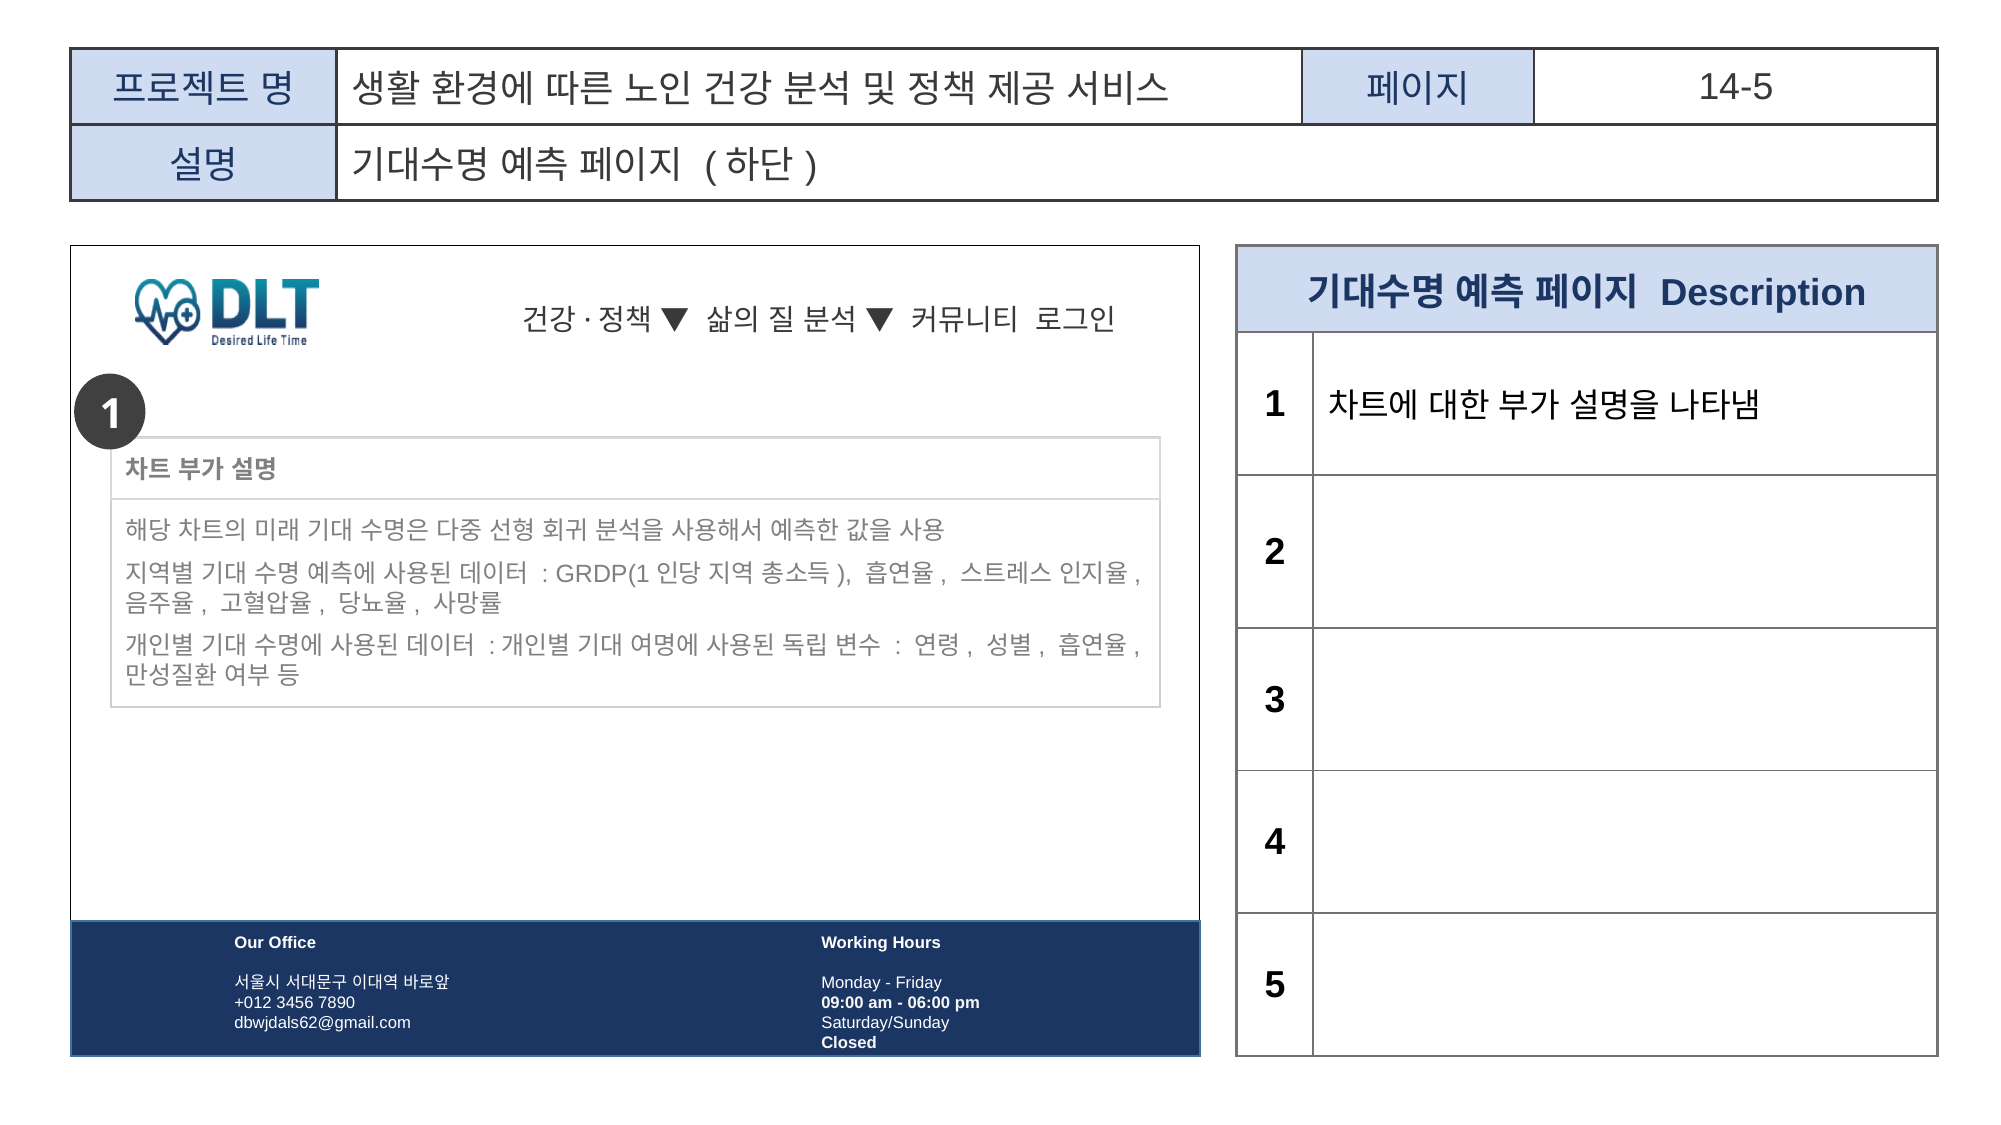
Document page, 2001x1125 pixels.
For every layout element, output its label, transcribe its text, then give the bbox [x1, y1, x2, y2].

table_cell [1314, 771, 1936, 912]
text_box 건강·정책 ▼ 삶의 질 분석 ▼ 커뮤니티 로그인 [440, 293, 1132, 345]
table_cell [1314, 476, 1936, 627]
table_cell 2 [1238, 476, 1312, 627]
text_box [110, 436, 1160, 730]
table_header 페이지 [1303, 50, 1533, 123]
text_box [70, 244, 1201, 920]
table_cell 설명 [72, 126, 335, 199]
table_cell [1314, 914, 1936, 1055]
picture [135, 279, 319, 345]
table_cell 3 [1238, 629, 1312, 770]
table_cell 기대수명 예측 페이지 (하단) [338, 126, 1936, 199]
table_cell 5 [1238, 914, 1312, 1055]
text_box 1 [73, 372, 147, 451]
table_cell 차트에 대한 부가 설명을 나타냄 [1314, 333, 1936, 474]
table_cell [1314, 629, 1936, 770]
table_header 생활 환경에 따른 노인 건강 분석 및 정책 제공 서비스 [338, 50, 1301, 123]
table_cell 4 [1238, 771, 1312, 912]
table_header 기대수명 예측 페이지 Description [1238, 247, 1936, 331]
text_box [70, 920, 1200, 1062]
table_header 프로젝트 명 [72, 50, 335, 123]
table_header 14-5 [1535, 50, 1936, 123]
table_cell 1 [1238, 333, 1312, 474]
